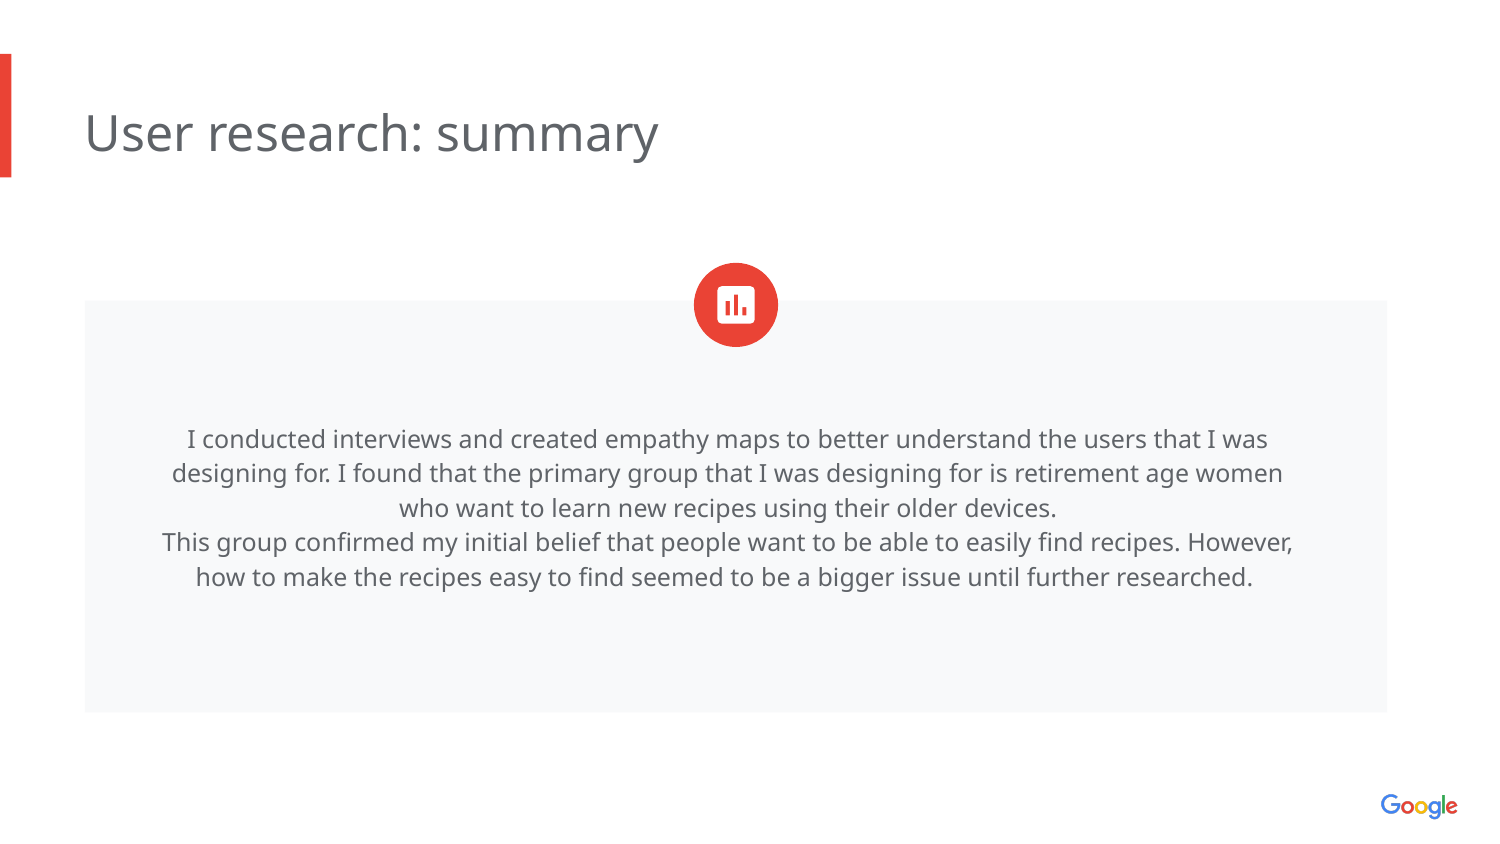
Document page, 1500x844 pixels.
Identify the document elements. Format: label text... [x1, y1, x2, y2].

text_box User research: summary [84, 85, 1095, 176]
text_box I conducted interviews and created empathy maps to better understand the users that I was designing for. I found that the primary group that I was designing for is retirement age women who want to learn new recipes using their older devices. This group confirmed my initial belief that people want to be able to easily find recipes. However, how to make the recipes easy to find seemed to be a bigger issue until further researched. [150, 403, 1322, 641]
picture [1381, 794, 1458, 820]
text_box [693, 262, 779, 348]
text_box [84, 300, 1388, 713]
text_box [717, 286, 755, 324]
